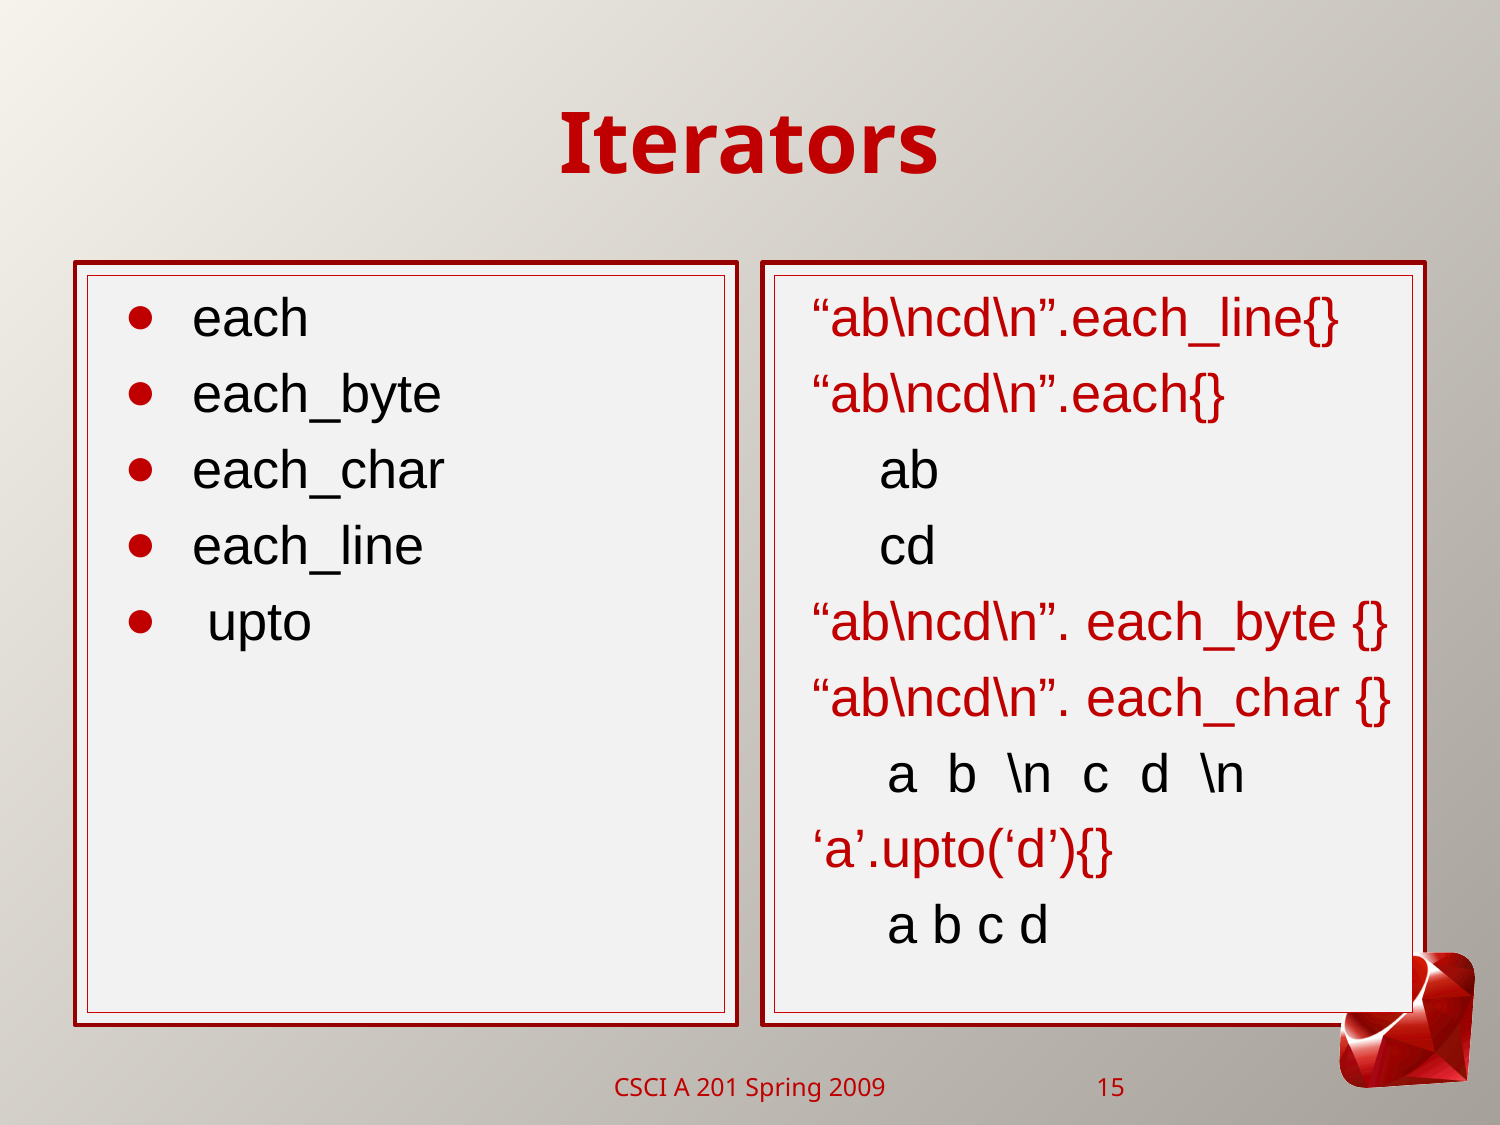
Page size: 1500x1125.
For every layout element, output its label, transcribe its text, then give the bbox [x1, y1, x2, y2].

list each each_byte each_char each_line upto [87, 275, 725, 1013]
title Iterators [75, 45, 1425, 233]
footer CSCI A 201 Spring 2009 [512, 1052, 988, 1113]
list “ab\ncd\n”.each_line{} “ab\ncd\n”.each{} ab cd “ab\ncd\n”. each_byte {} “ab\ncd\n”. each_char {} a b \n c d \n ‘a’.upto(‘d’){} a b c d [774, 275, 1413, 1013]
picture [1337, 949, 1475, 1088]
slide_number 15 [999, 1052, 1125, 1113]
